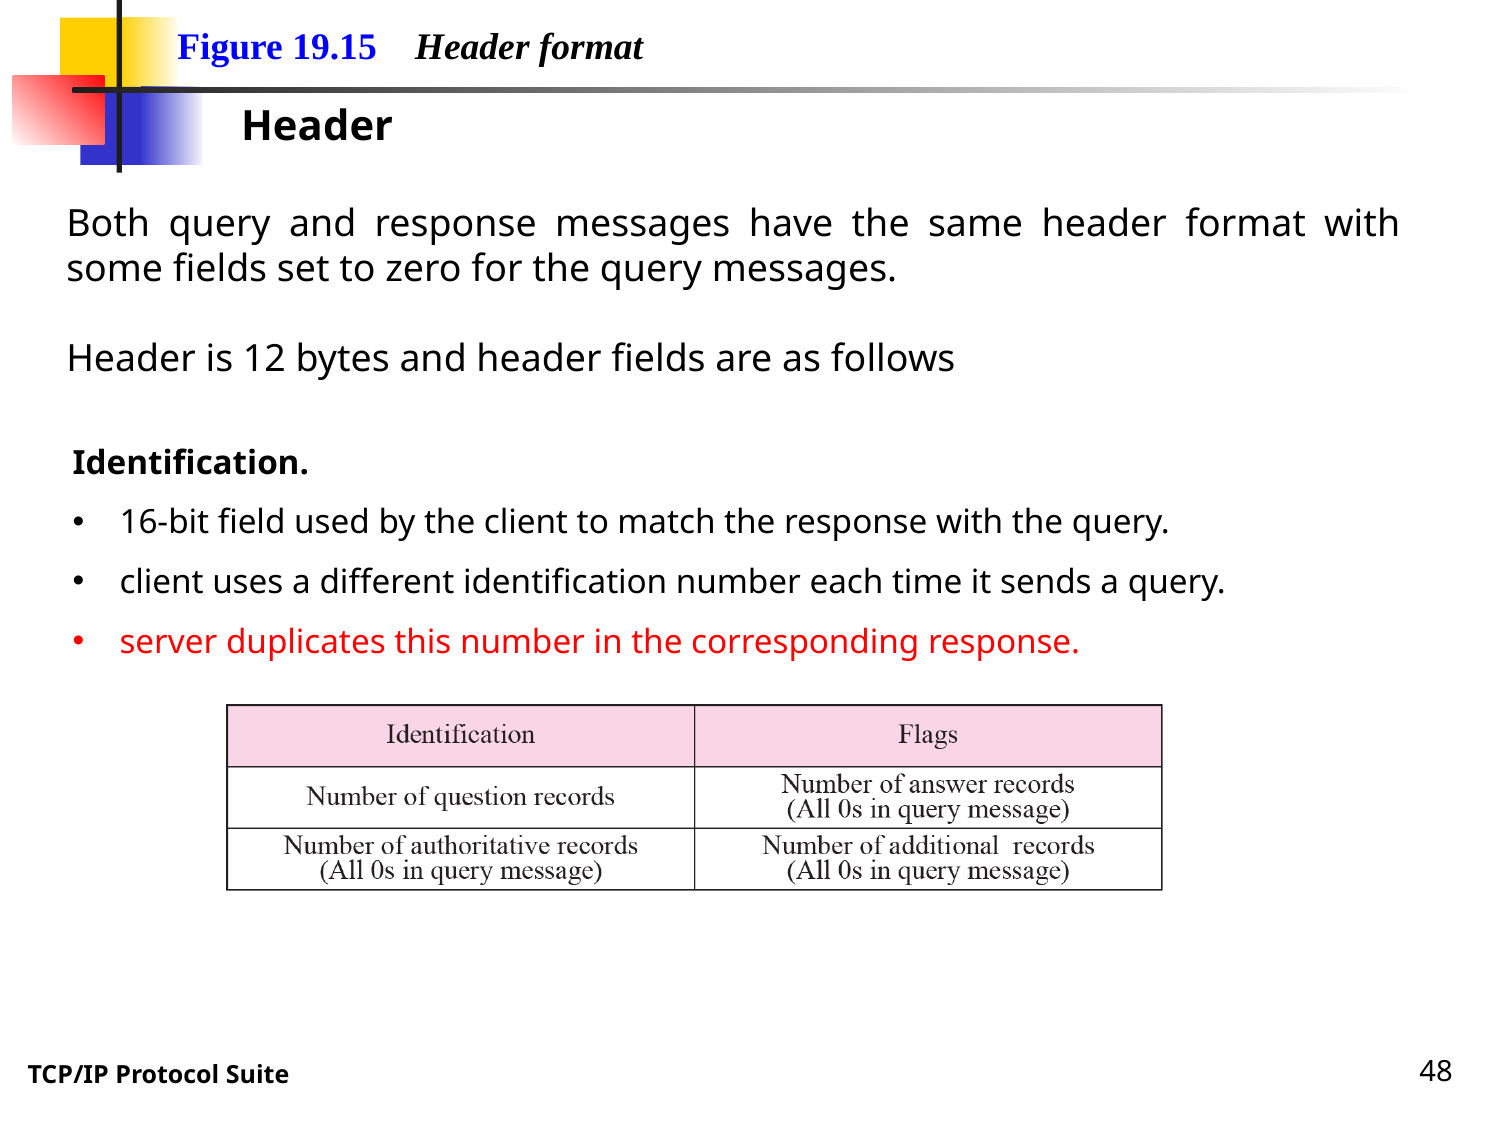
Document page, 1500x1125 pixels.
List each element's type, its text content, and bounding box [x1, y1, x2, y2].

text_box [116, 93, 122, 173]
text_box [141, 93, 202, 165]
text_box Header [226, 91, 409, 157]
text_box [80, 93, 116, 165]
text_box Both query and response messages have the same header format with some fields set to zero for the query messages. Header is 12 bytes and header fields are as follows [51, 191, 1417, 387]
slide_number 48 [1155, 1024, 1468, 1100]
text_box [60, 17, 116, 86]
text_box Figure 19.15 Header format [162, 14, 1100, 75]
picture [226, 704, 1163, 891]
text_box [122, 17, 177, 86]
footer TCP/IP Protocol Suite [12, 1025, 488, 1100]
text_box [72, 87, 1423, 93]
text_box [122, 93, 141, 165]
text_box [12, 75, 105, 145]
text_box Identification. 16-bit field used by the client to match the response with the query. client uses a different identification number each time it sends a query. server duplicates this number in the corresponding response. [57, 433, 1300, 668]
text_box [116, 0, 122, 87]
